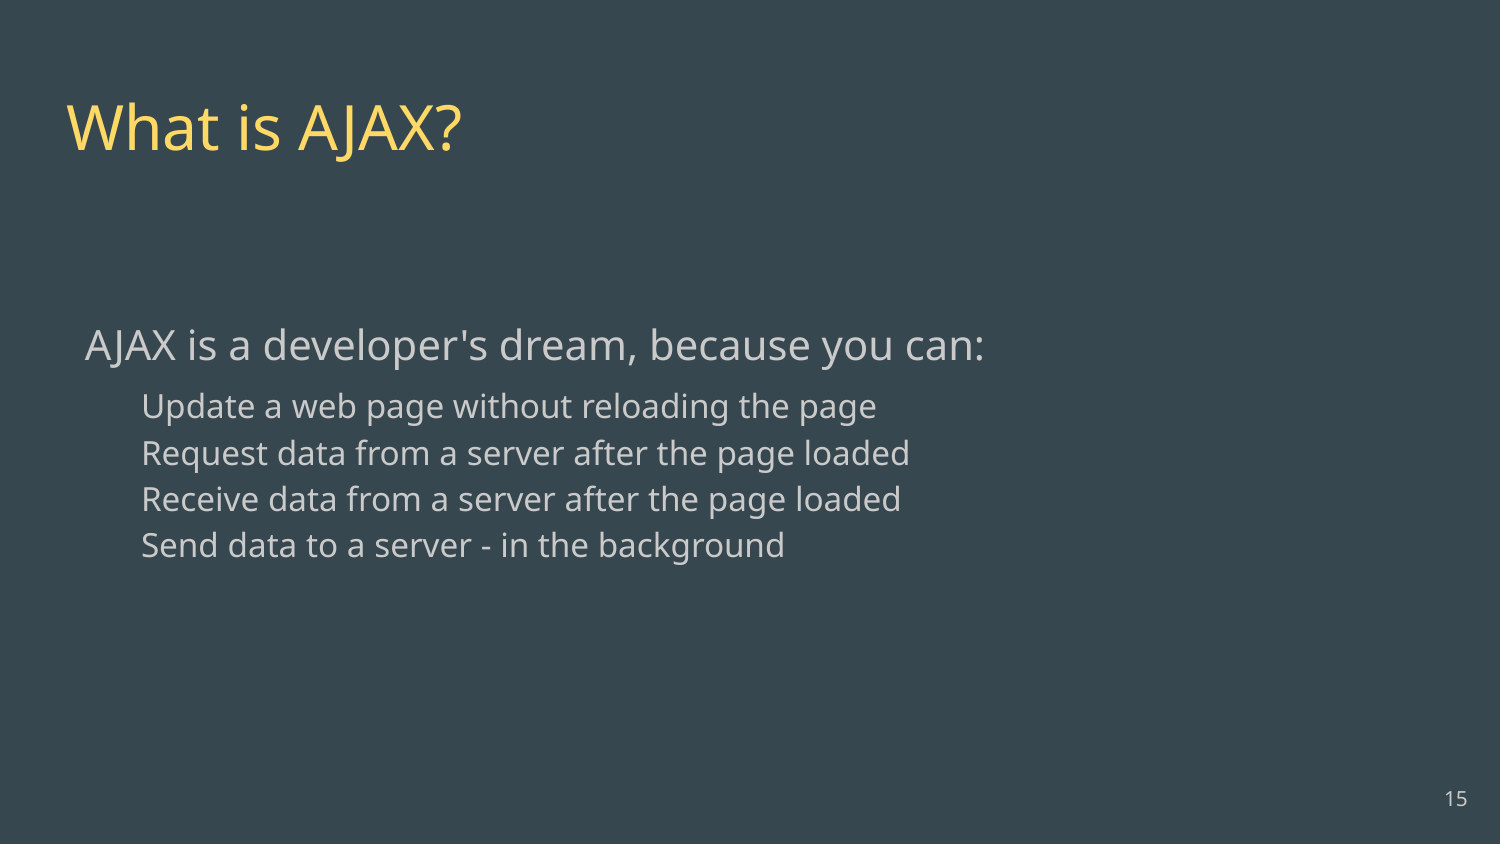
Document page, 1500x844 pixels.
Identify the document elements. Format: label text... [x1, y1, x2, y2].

list AJAX is a developer's dream, because you can: Update a web page without reloading the page Request data from a server after the page loaded Receive data from a server after the page loaded Send data to a server - in the background [51, 189, 1449, 750]
title What is AJAX? [51, 72, 1449, 167]
slide_number 15 [1392, 767, 1483, 833]
